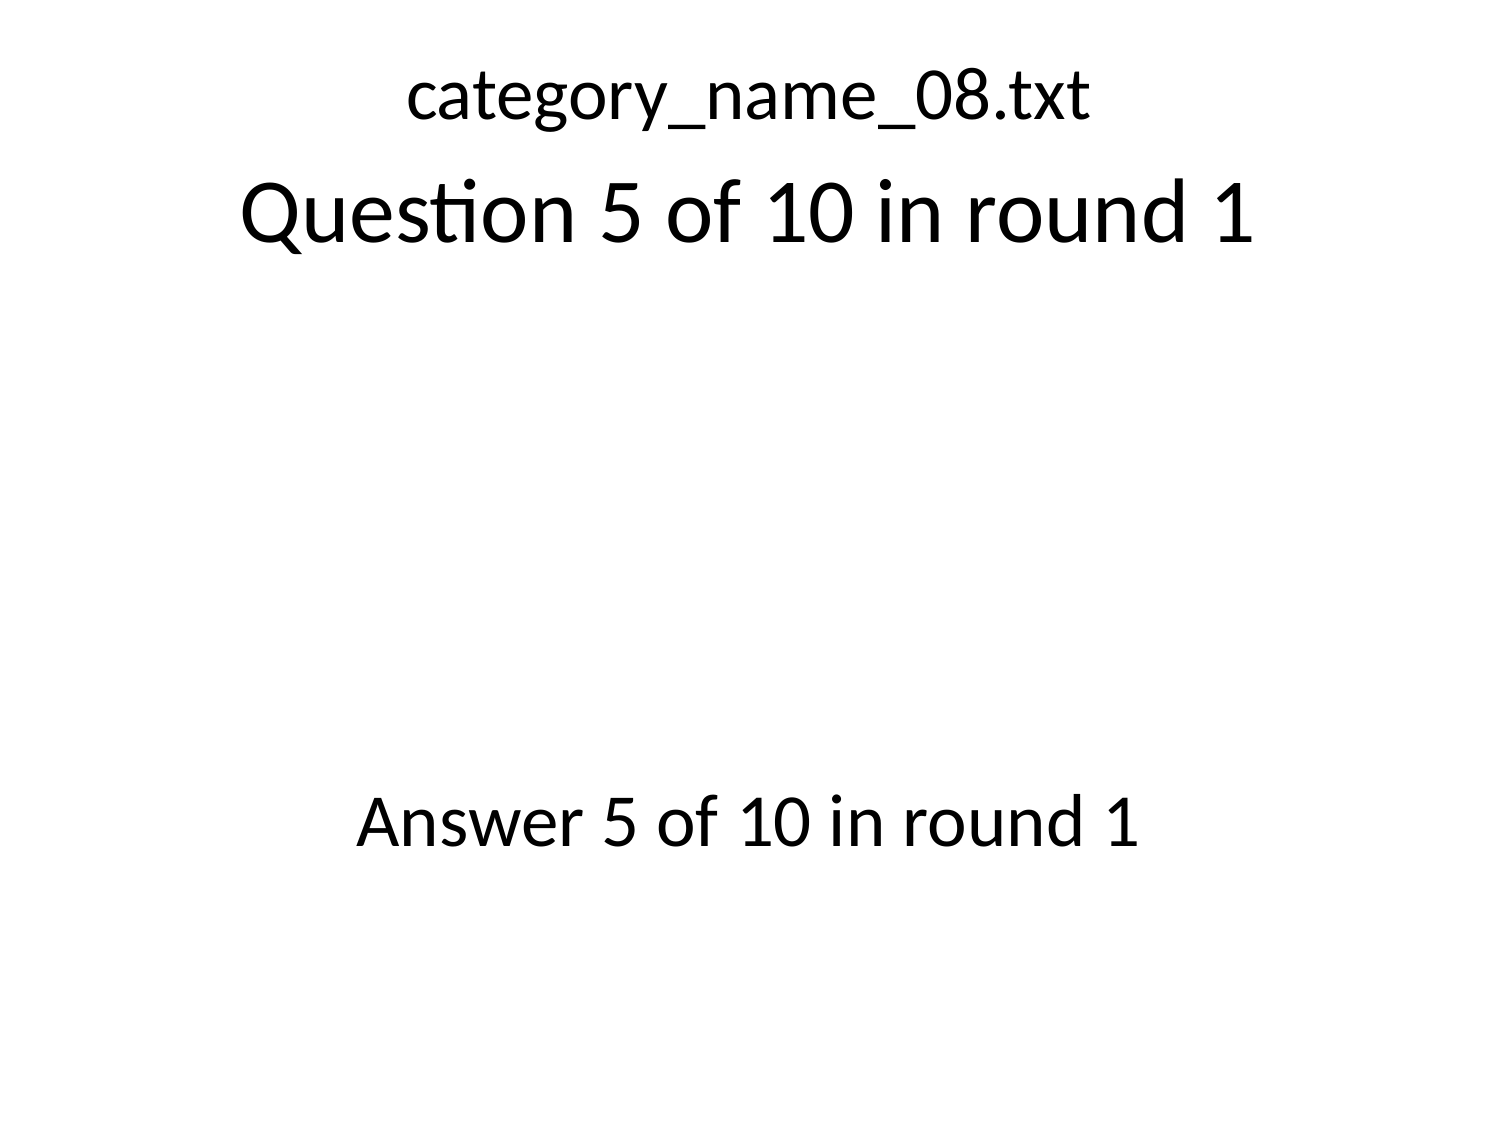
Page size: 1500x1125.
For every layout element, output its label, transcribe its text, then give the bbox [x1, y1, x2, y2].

text_box Question 5 of 10 in round 1 [35, 143, 1463, 764]
text_box category_name_08.txt [35, 37, 1463, 143]
text_box Answer 5 of 10 in round 1 [35, 764, 1463, 921]
